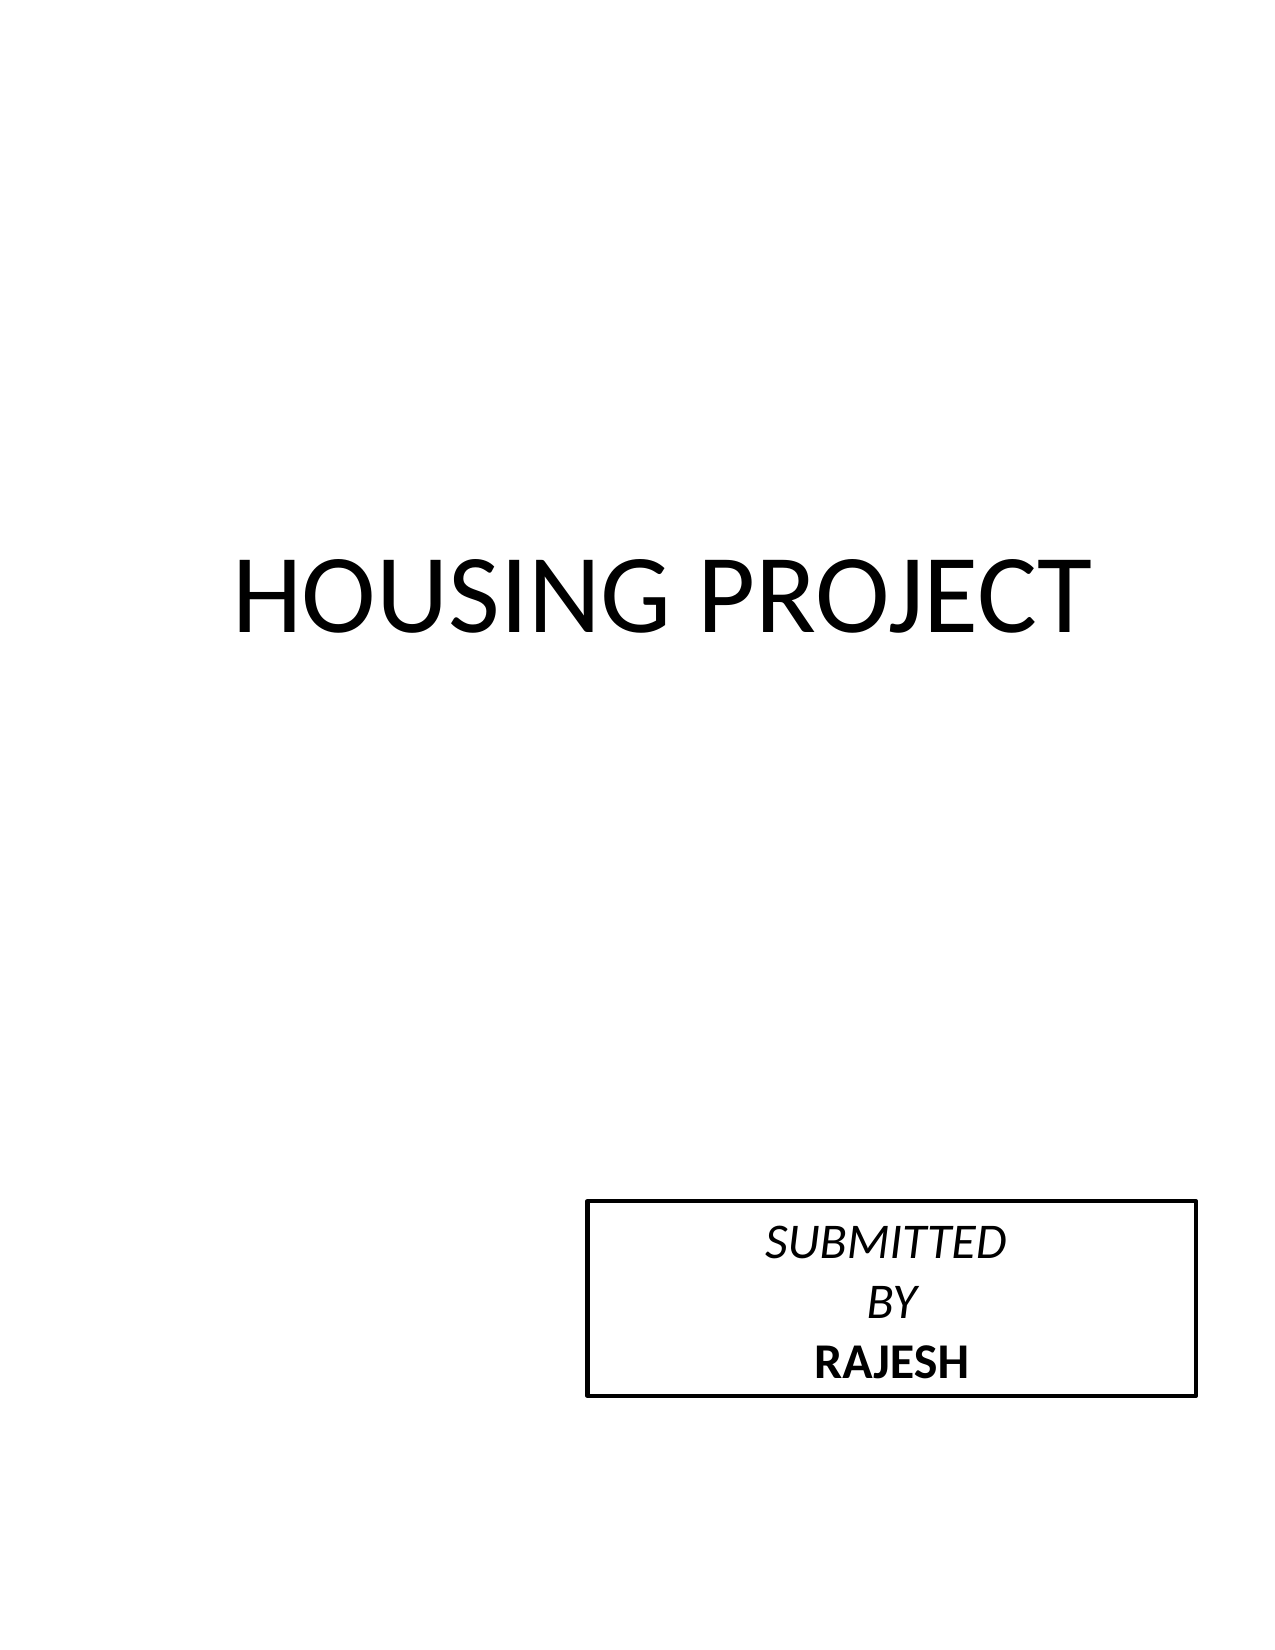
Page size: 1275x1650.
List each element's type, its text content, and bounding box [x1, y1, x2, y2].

text_box SUBMITTED BY RAJESH [585, 1199, 1198, 1398]
text_box HOUSING PROJECT [217, 512, 1109, 663]
